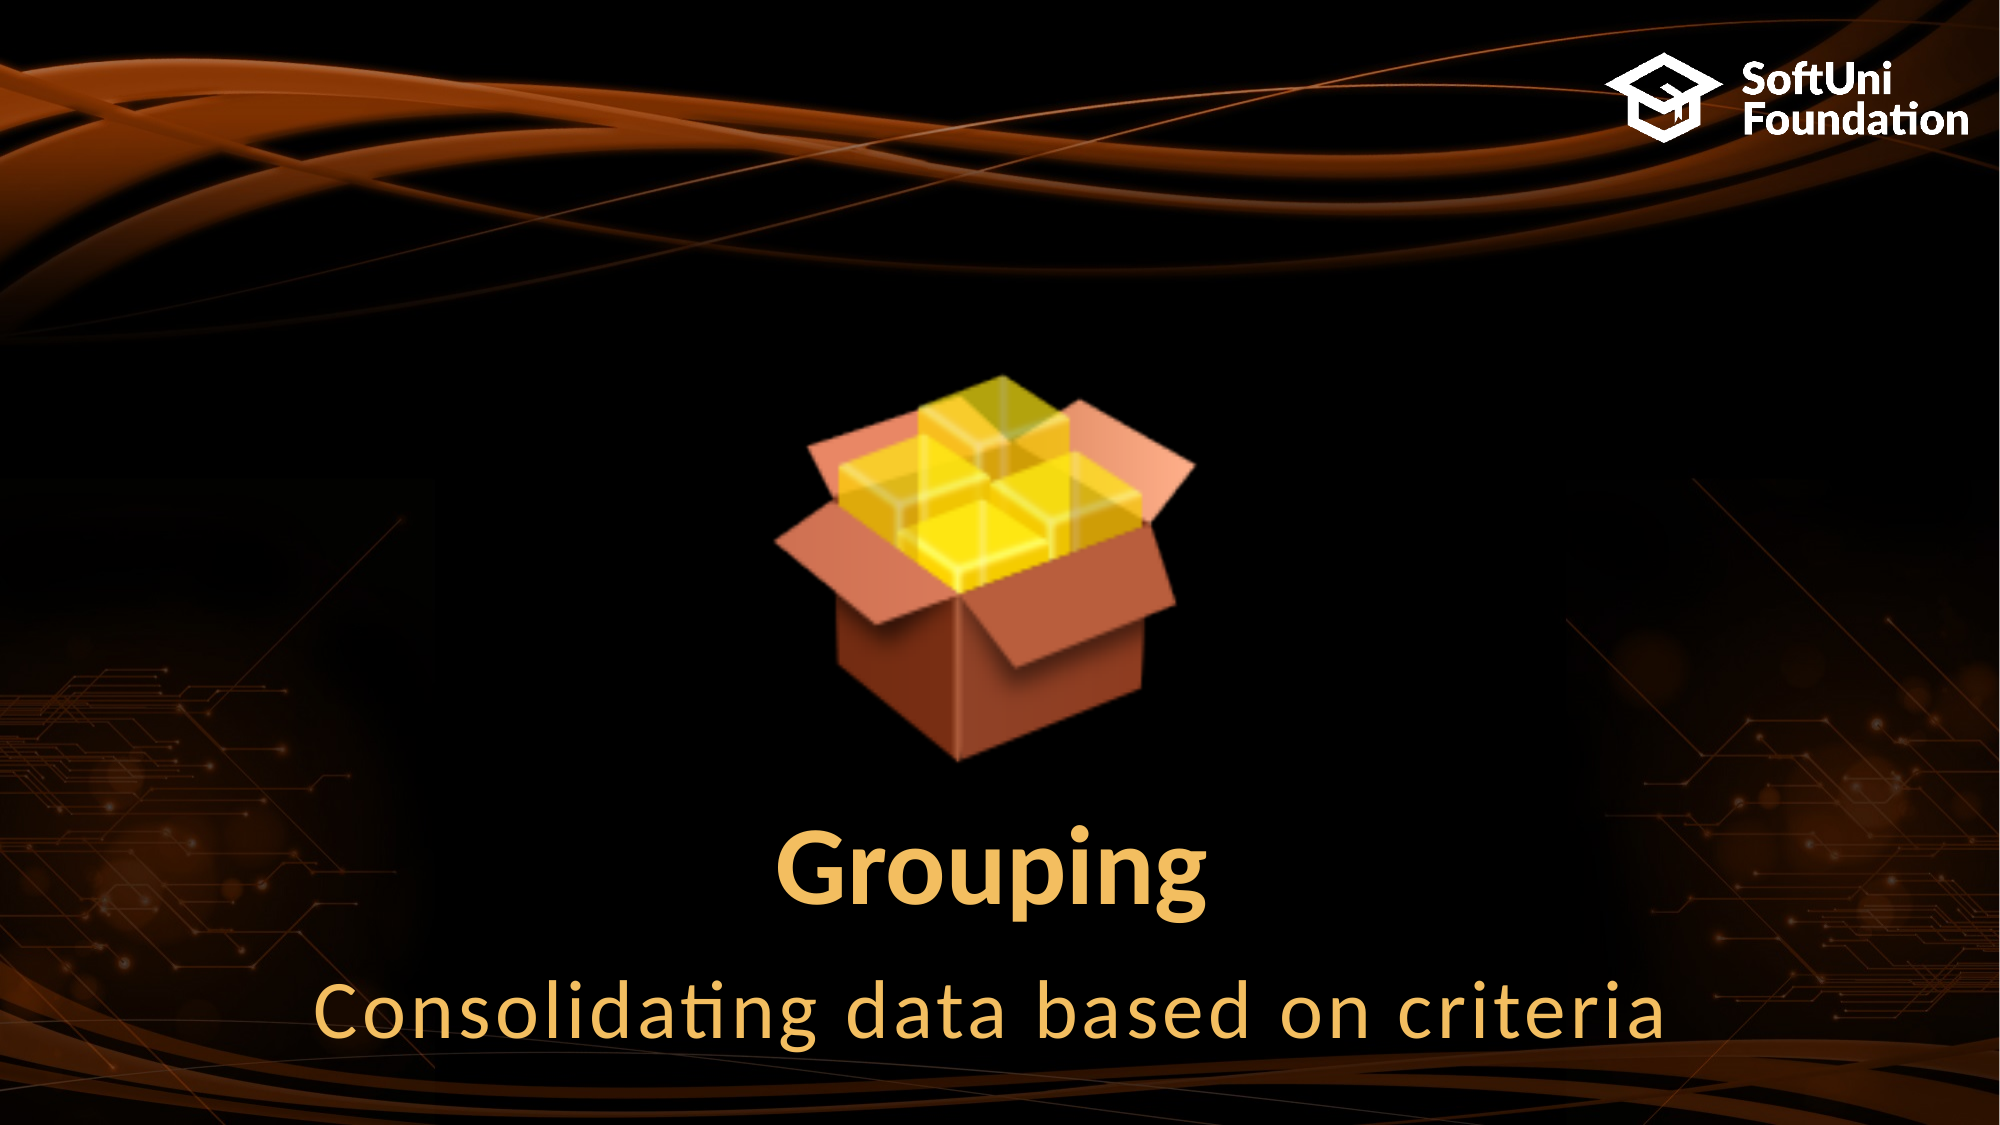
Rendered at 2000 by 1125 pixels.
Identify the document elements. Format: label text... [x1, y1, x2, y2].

picture [0, 0, 2000, 1125]
title Grouping [258, 800, 1725, 935]
list Consolidating data based on criteria [258, 944, 1725, 1062]
